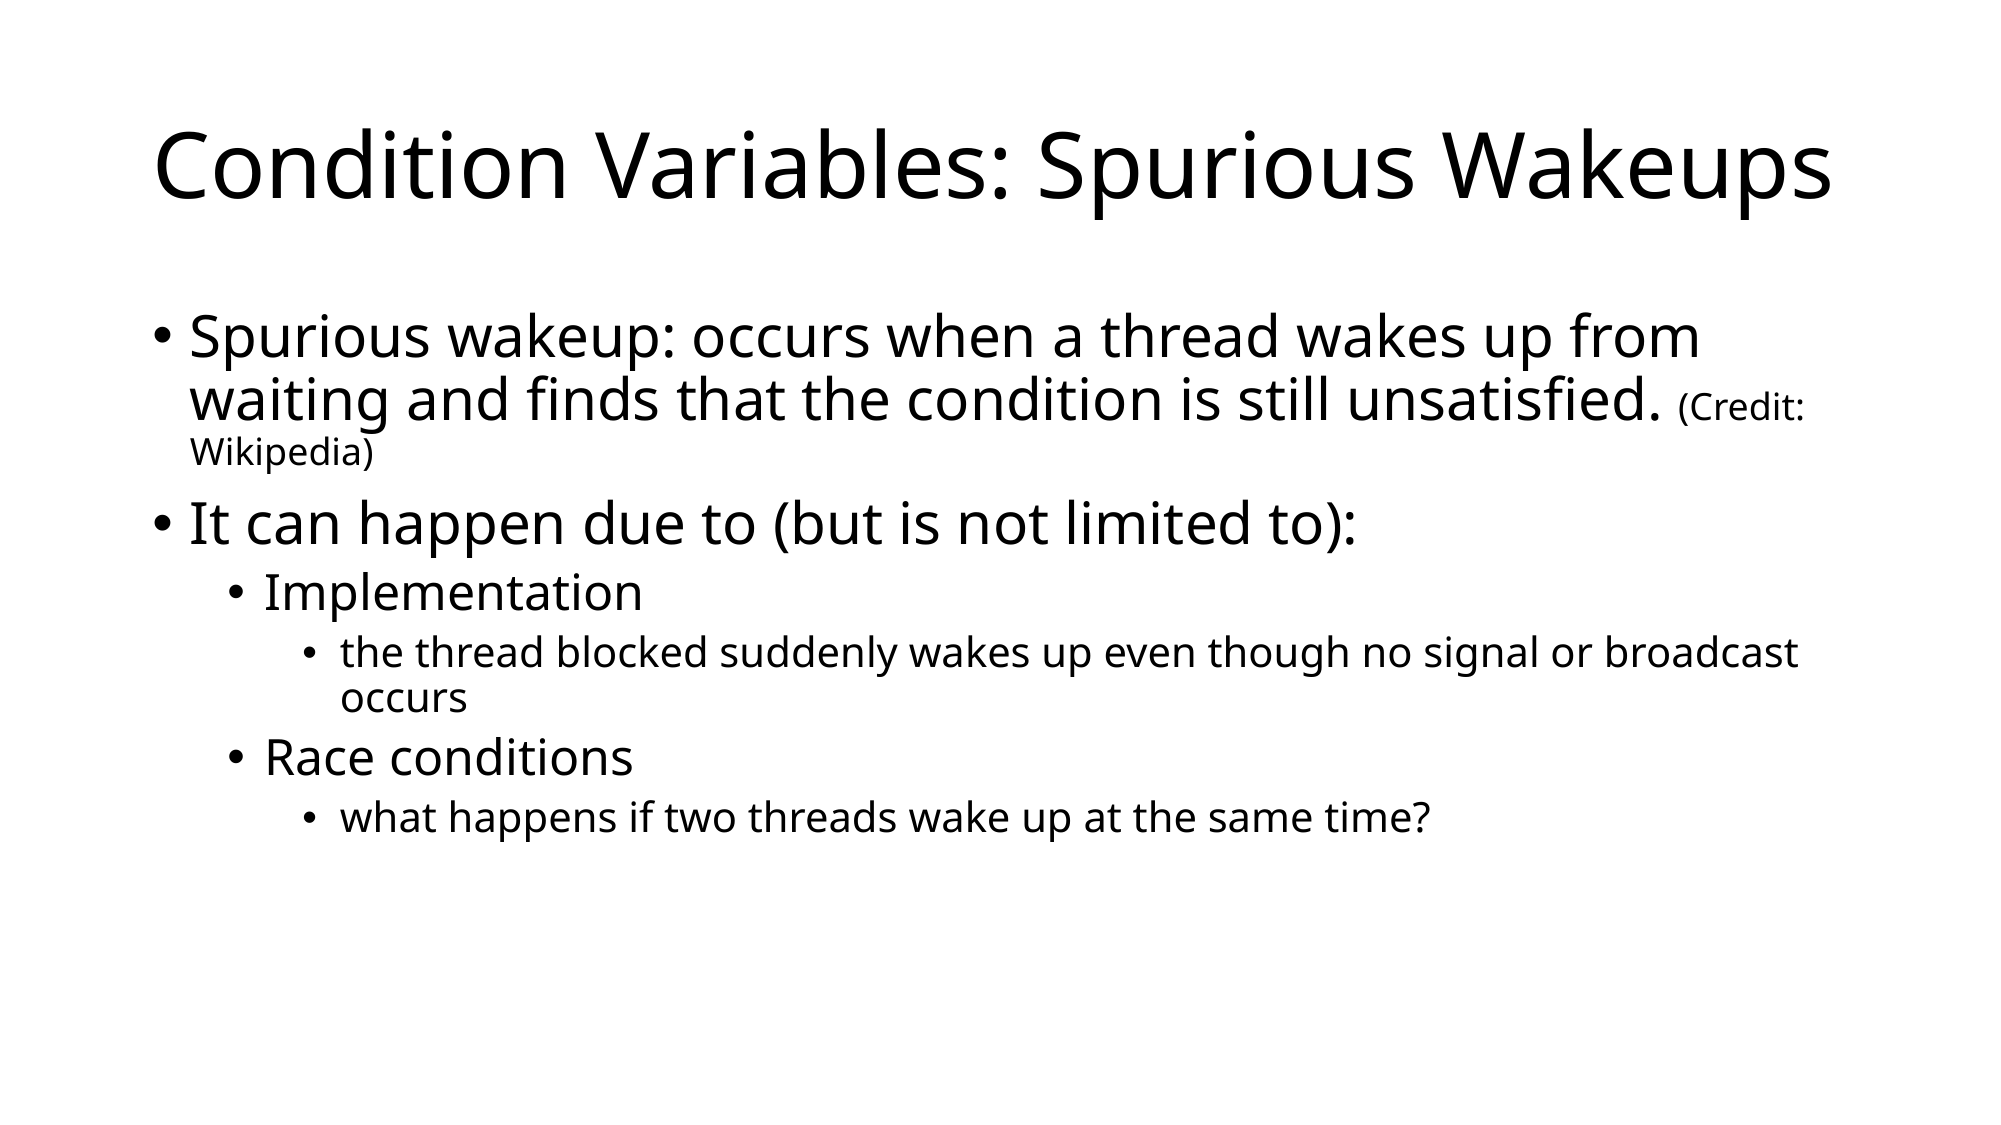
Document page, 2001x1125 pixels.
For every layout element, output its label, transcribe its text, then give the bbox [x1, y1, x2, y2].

title Condition Variables: Spurious Wakeups [137, 59, 1863, 278]
list Spurious wakeup: occurs when a thread wakes up from waiting and finds that the condition is still unsatisfied. (Credit: Wikipedia) It can happen due to (but is not limited to): Implementation the thread blocked suddenly wakes up even though no signal or broadcast occurs Race conditions what happens if two threads wake up at the same time? [137, 299, 1863, 1014]
